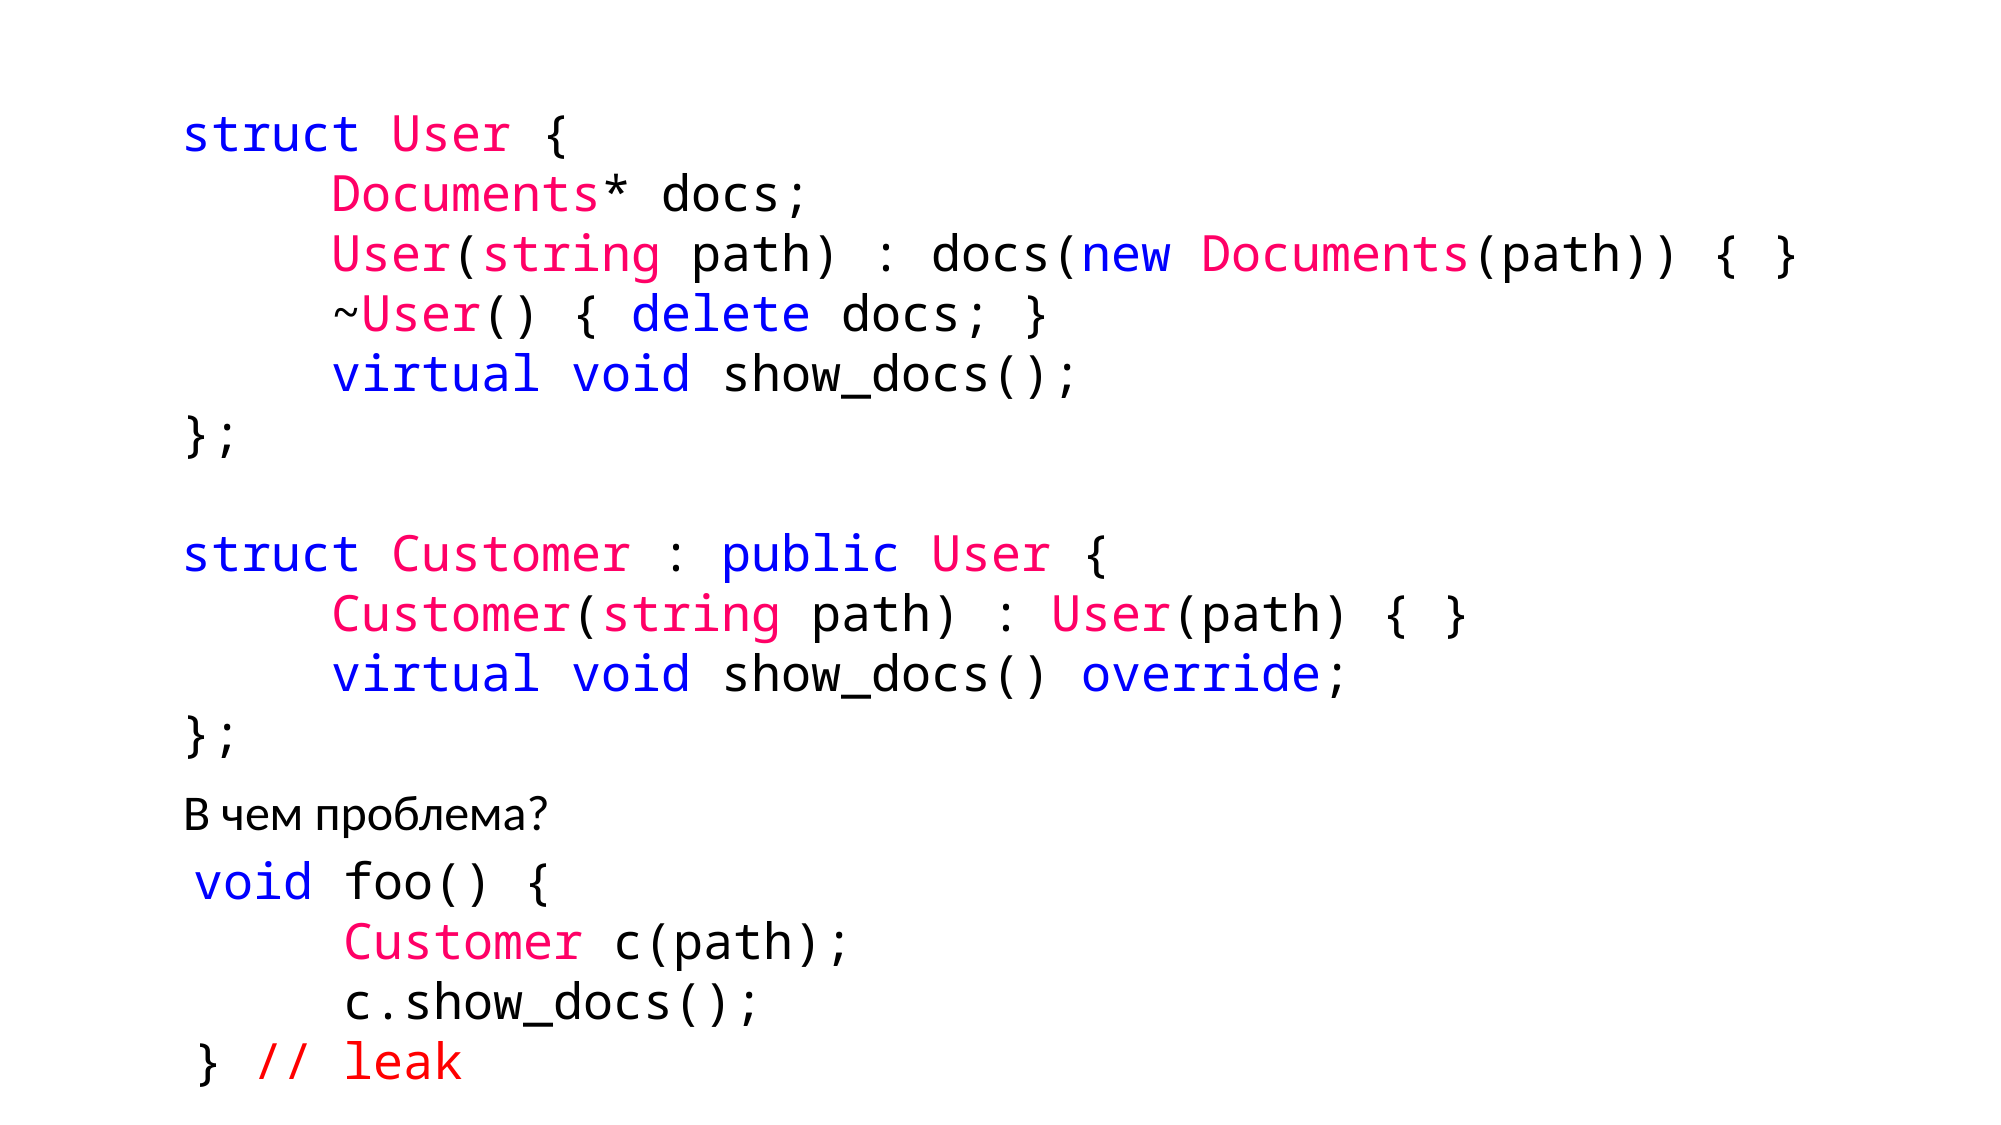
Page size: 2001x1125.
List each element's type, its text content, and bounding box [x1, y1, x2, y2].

text_box В чем проблема? [168, 773, 565, 848]
text_box void foo() { Customer c(path); c.show_docs(); } // leak [178, 841, 2000, 1097]
text_box struct User { Documents* docs; User(string path) : docs(new Documents(path)) { } ~User() { delete docs; } virtual void show_docs(); }; struct Customer : public User { Customer(string path) : User(path) { } virtual void show_docs() override; }; [166, 94, 2000, 769]
